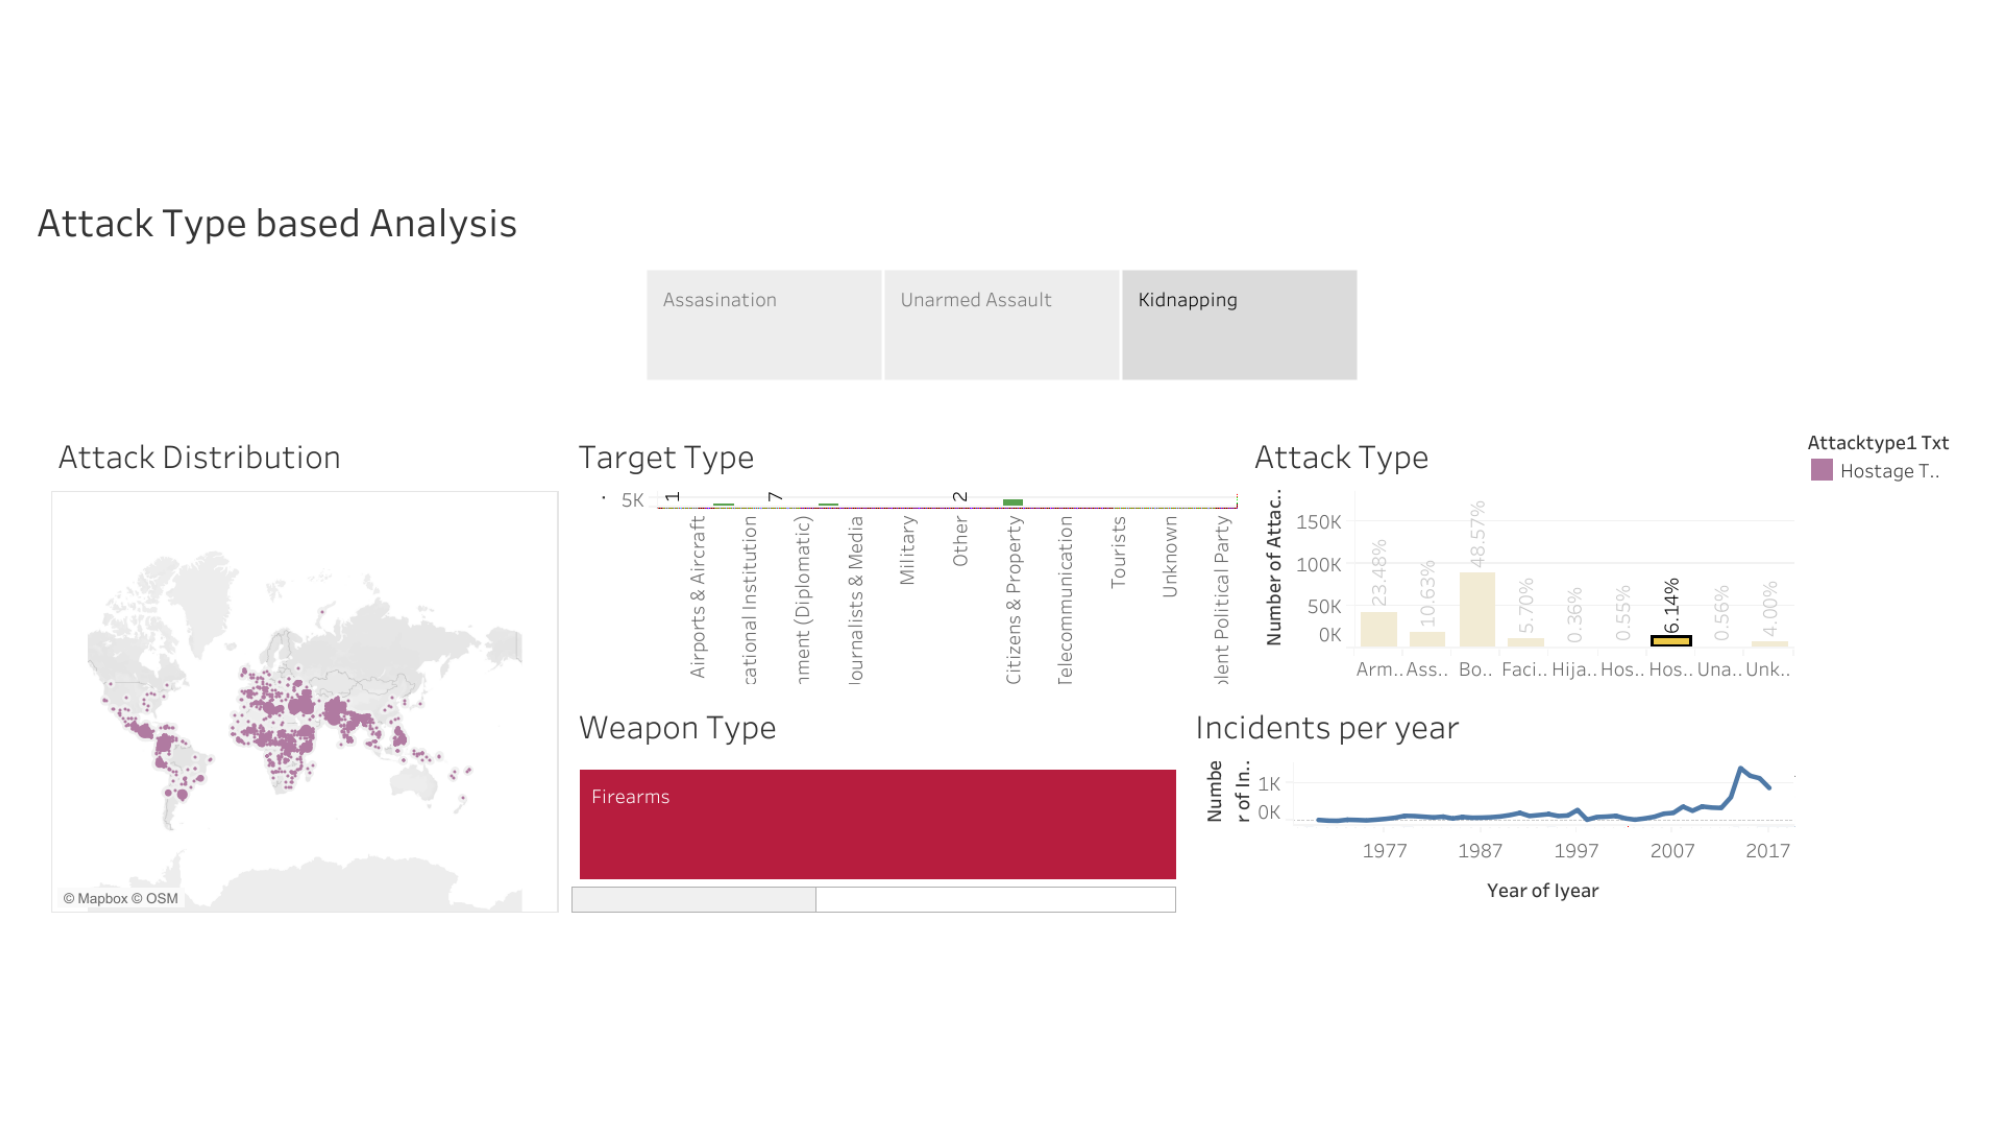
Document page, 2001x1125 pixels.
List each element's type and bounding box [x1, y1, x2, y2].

picture [20, 181, 1980, 944]
